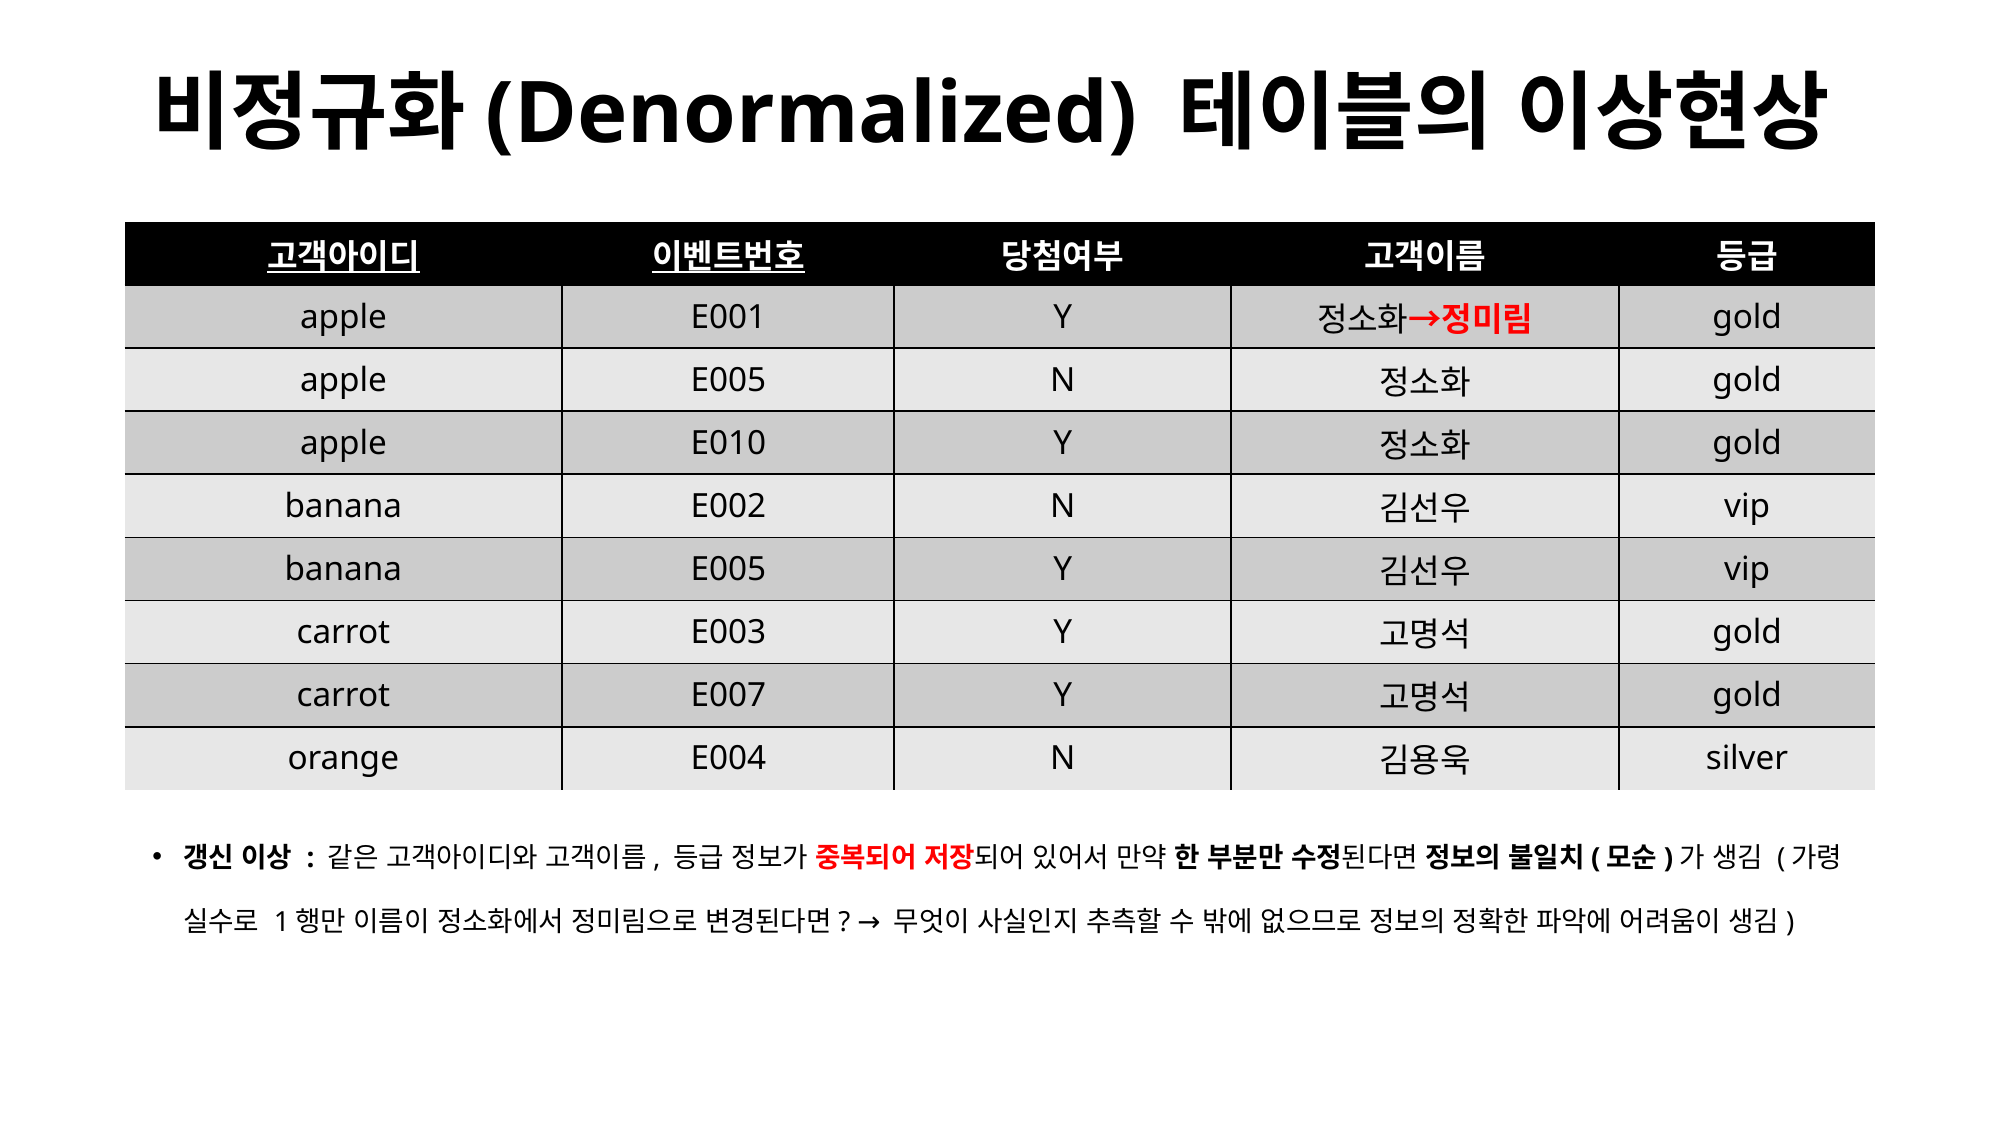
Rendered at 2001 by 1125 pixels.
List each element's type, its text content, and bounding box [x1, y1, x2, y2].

table_cell gold [1620, 601, 1875, 663]
table_cell N [895, 475, 1230, 537]
table_cell E007 [563, 664, 893, 726]
table_header 고객아이디 [125, 222, 561, 284]
list 갱신 이상 : 같은 고객아이디와 고객이름, 등급 정보가 중복되어 저장되어 있어서 만약 한 부분만 수정된다면 정보의 불일치(모순)가 생김 (가령 실수로 1행만 이름이 정소화에서 정미림으로 변경된다면? → 무엇이 사실인지 추측할 수 밖에 없으므로 정보의 정확한 파악에 어려움이 생김) [137, 804, 1863, 1014]
table_cell apple [125, 286, 561, 347]
table_cell Y [895, 601, 1230, 663]
table_cell N [895, 728, 1230, 790]
table_cell E003 [563, 601, 893, 663]
table_cell orange [125, 728, 561, 790]
table_cell E004 [563, 728, 893, 790]
table_cell Y [895, 412, 1230, 473]
table_cell Y [895, 538, 1230, 600]
table_cell E002 [563, 475, 893, 537]
table_header 이벤트번호 [563, 222, 893, 284]
table_cell Y [895, 286, 1230, 347]
table_cell E005 [563, 538, 893, 600]
table_cell carrot [125, 601, 561, 663]
table_cell vip [1620, 538, 1875, 600]
table_cell E005 [563, 349, 893, 410]
table_cell Y [895, 664, 1230, 726]
table_cell E001 [563, 286, 893, 347]
table_header 등급 [1620, 222, 1875, 284]
title 비정규화(Denormalized) 테이블의 이상현상 [137, 59, 1863, 170]
table_cell 김선우 [1232, 538, 1618, 600]
table_cell carrot [125, 664, 561, 726]
table_cell 김선우 [1232, 475, 1618, 537]
table_cell banana [125, 475, 561, 537]
table_cell 정소화 [1232, 349, 1618, 410]
table_cell 정소화→정미림 [1232, 286, 1618, 347]
table_cell silver [1620, 728, 1875, 790]
table_cell E010 [563, 412, 893, 473]
table_cell gold [1620, 349, 1875, 410]
table_cell 고명석 [1232, 664, 1618, 726]
table_cell gold [1620, 286, 1875, 347]
table_cell apple [125, 349, 561, 410]
table_header 고객이름 [1232, 222, 1618, 284]
table_cell gold [1620, 664, 1875, 726]
table_cell apple [125, 412, 561, 473]
table_cell gold [1620, 412, 1875, 473]
table_cell 고명석 [1232, 601, 1618, 663]
table_cell banana [125, 538, 561, 600]
table_cell N [895, 349, 1230, 410]
table_cell vip [1620, 475, 1875, 537]
table_header 당첨여부 [895, 222, 1230, 284]
table_cell 정소화 [1232, 412, 1618, 473]
table_cell 김용욱 [1232, 728, 1618, 790]
